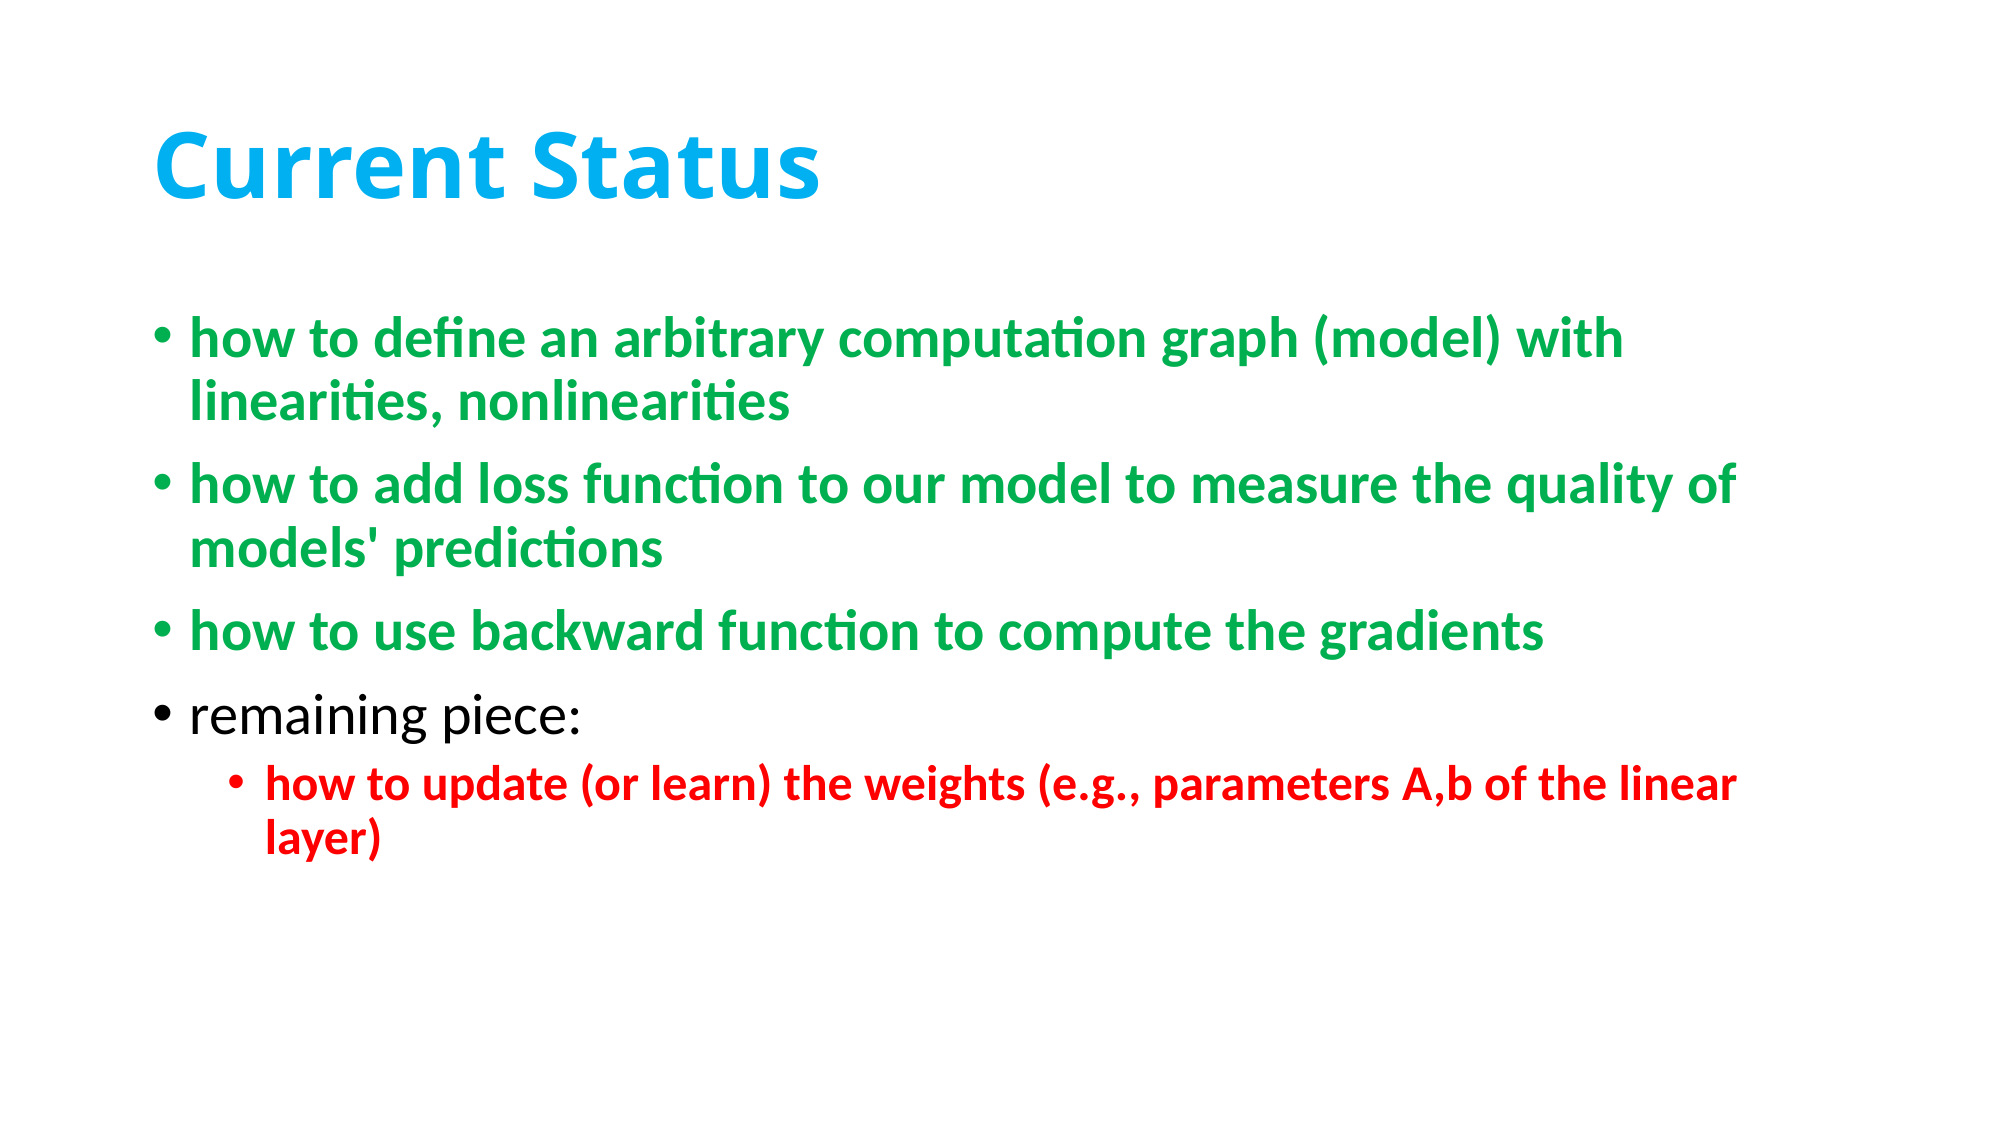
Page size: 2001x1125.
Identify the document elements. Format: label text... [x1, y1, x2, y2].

title Current Status [137, 59, 1863, 278]
list how to define an arbitrary computation graph (model) with linearities, nonlinearities how to add loss function to our model to measure the quality of models' predictions how to use backward function to compute the gradients remaining piece: how to update (or learn) the weights (e.g., parameters A,b of the linear layer) [137, 299, 1863, 1014]
